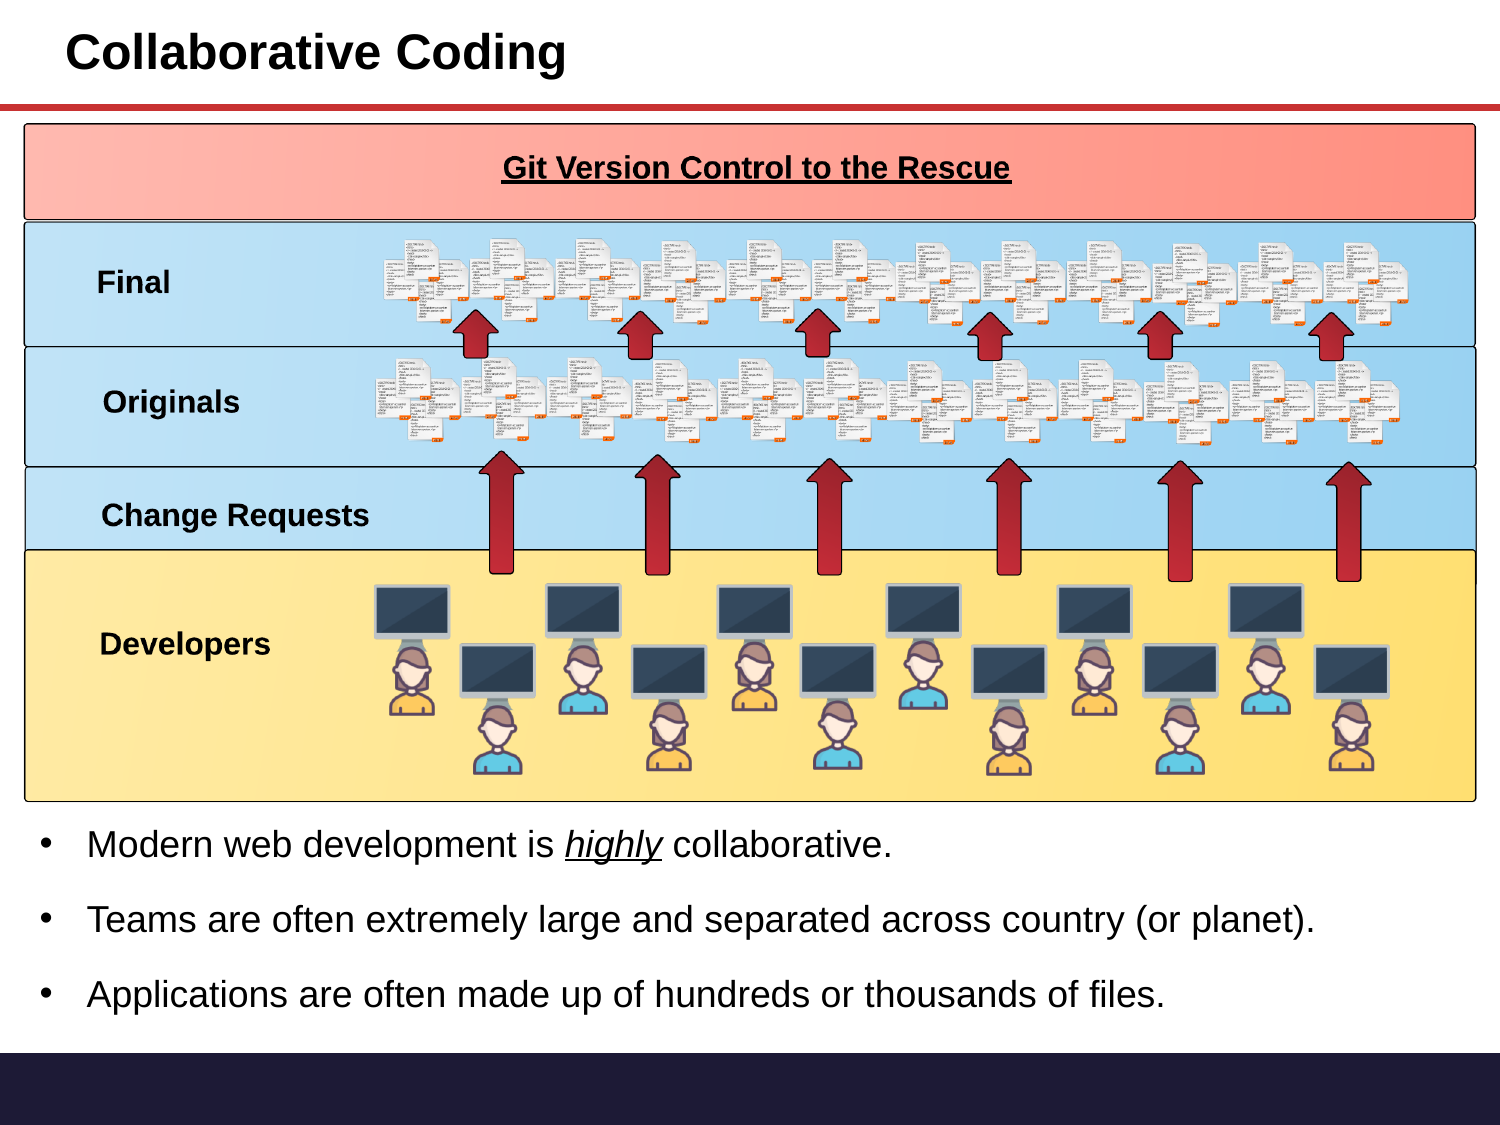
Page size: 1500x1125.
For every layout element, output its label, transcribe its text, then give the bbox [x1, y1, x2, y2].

title Collaborative Coding [50, 0, 948, 90]
picture [0, 90, 1500, 825]
text_box Modern web development is highly collaborative. Teams are often extremely large and separated across country (or planet). Applications are often made up of hundreds or thousands of files. [24, 825, 1482, 1023]
